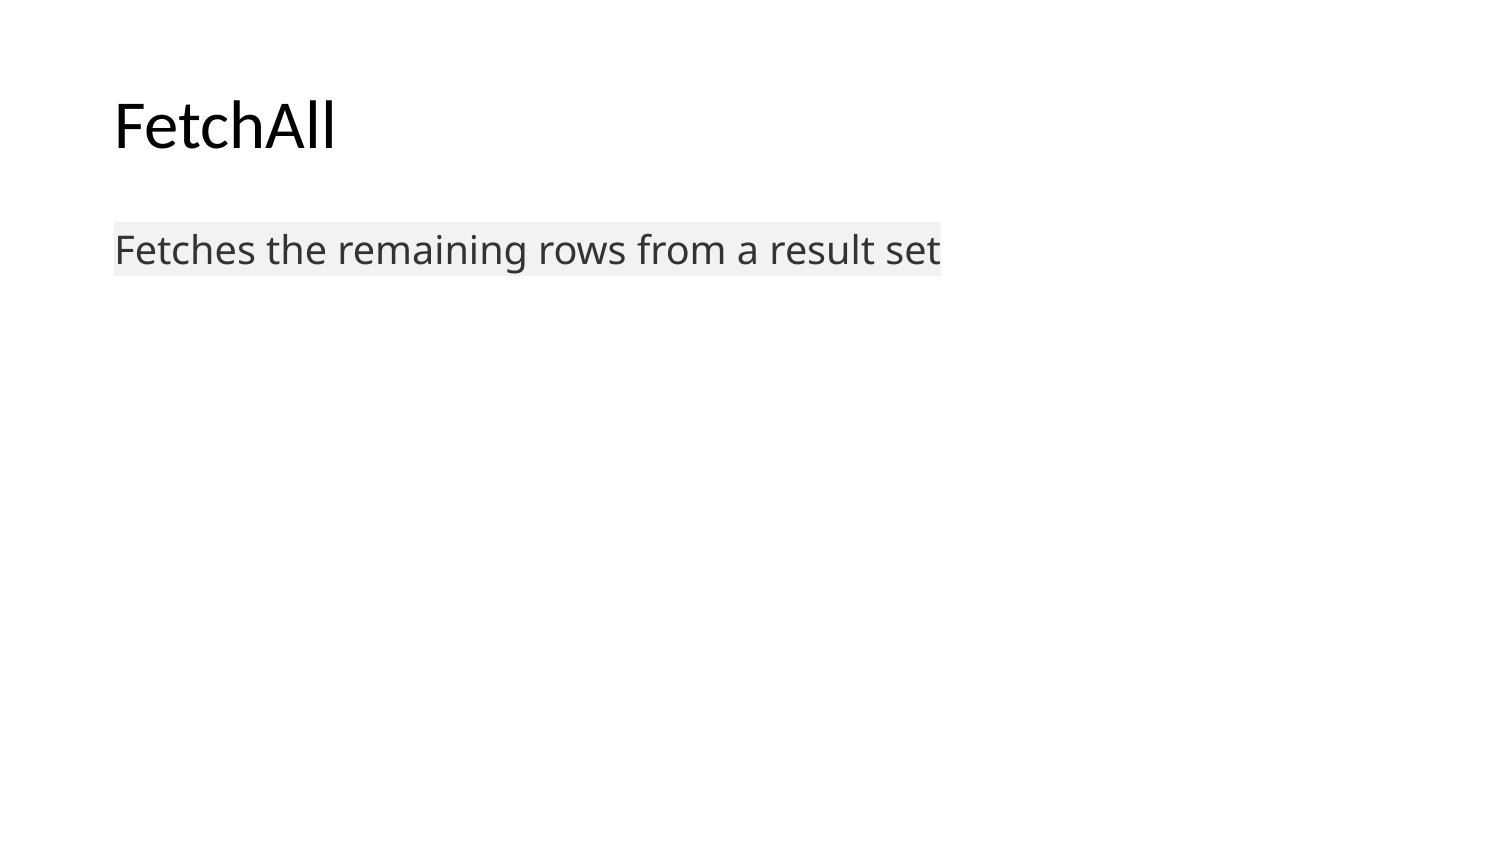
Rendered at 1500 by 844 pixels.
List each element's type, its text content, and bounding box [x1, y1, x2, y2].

list Fetches the remaining rows from a result set [103, 224, 1397, 760]
title FetchAll [103, 44, 1397, 208]
